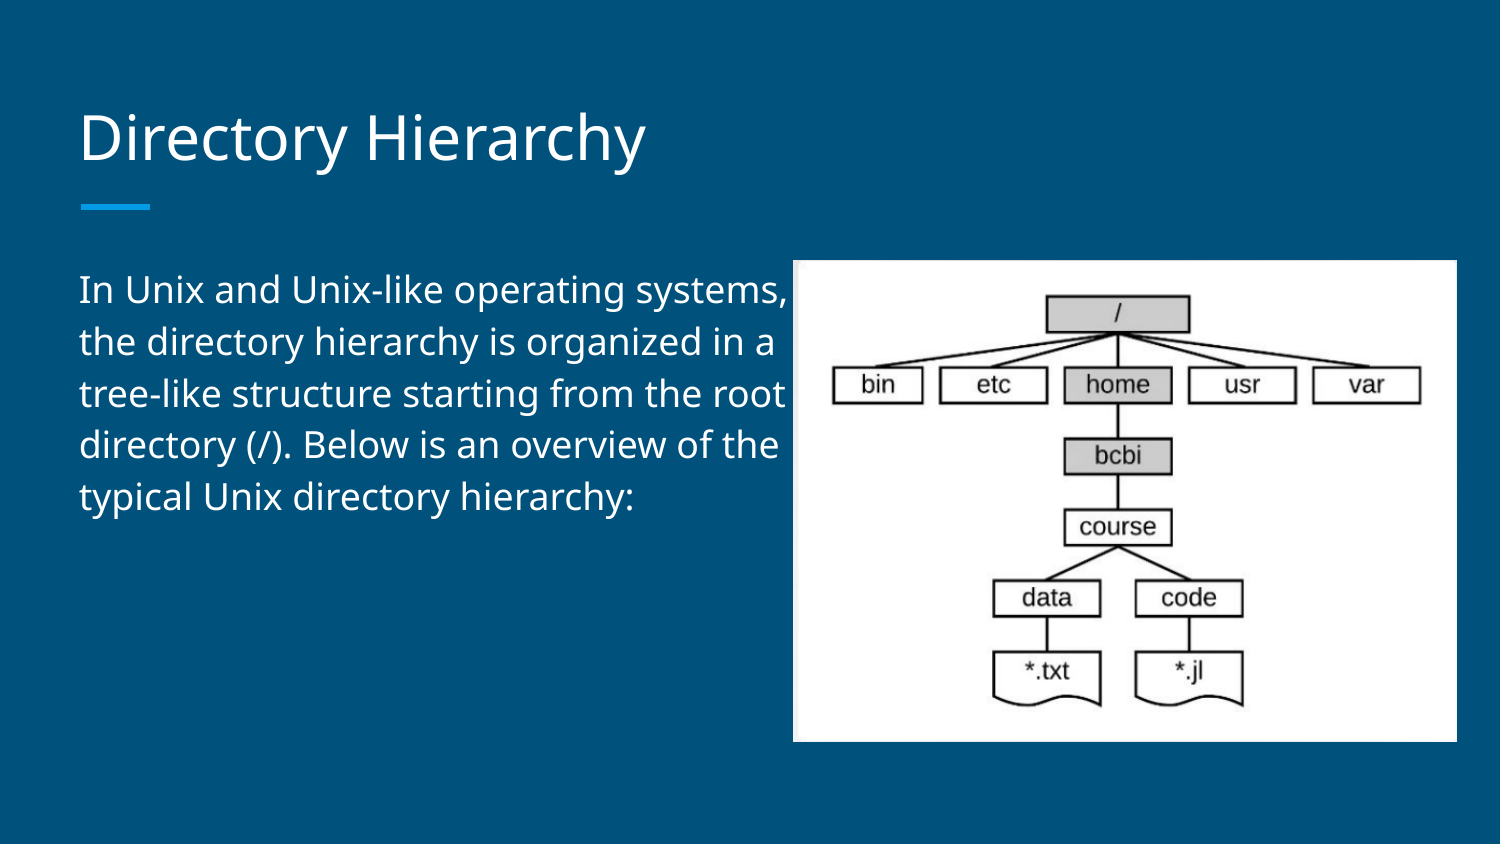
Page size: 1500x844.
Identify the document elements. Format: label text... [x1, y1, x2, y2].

title Directory Hierarchy [63, 75, 1437, 188]
list In Unix and Unix-like operating systems, the directory hierarchy is organized in a tree-like structure starting from the root directory (/). Below is an overview of the typical Unix directory hierarchy: [63, 244, 809, 750]
picture [794, 261, 1456, 741]
